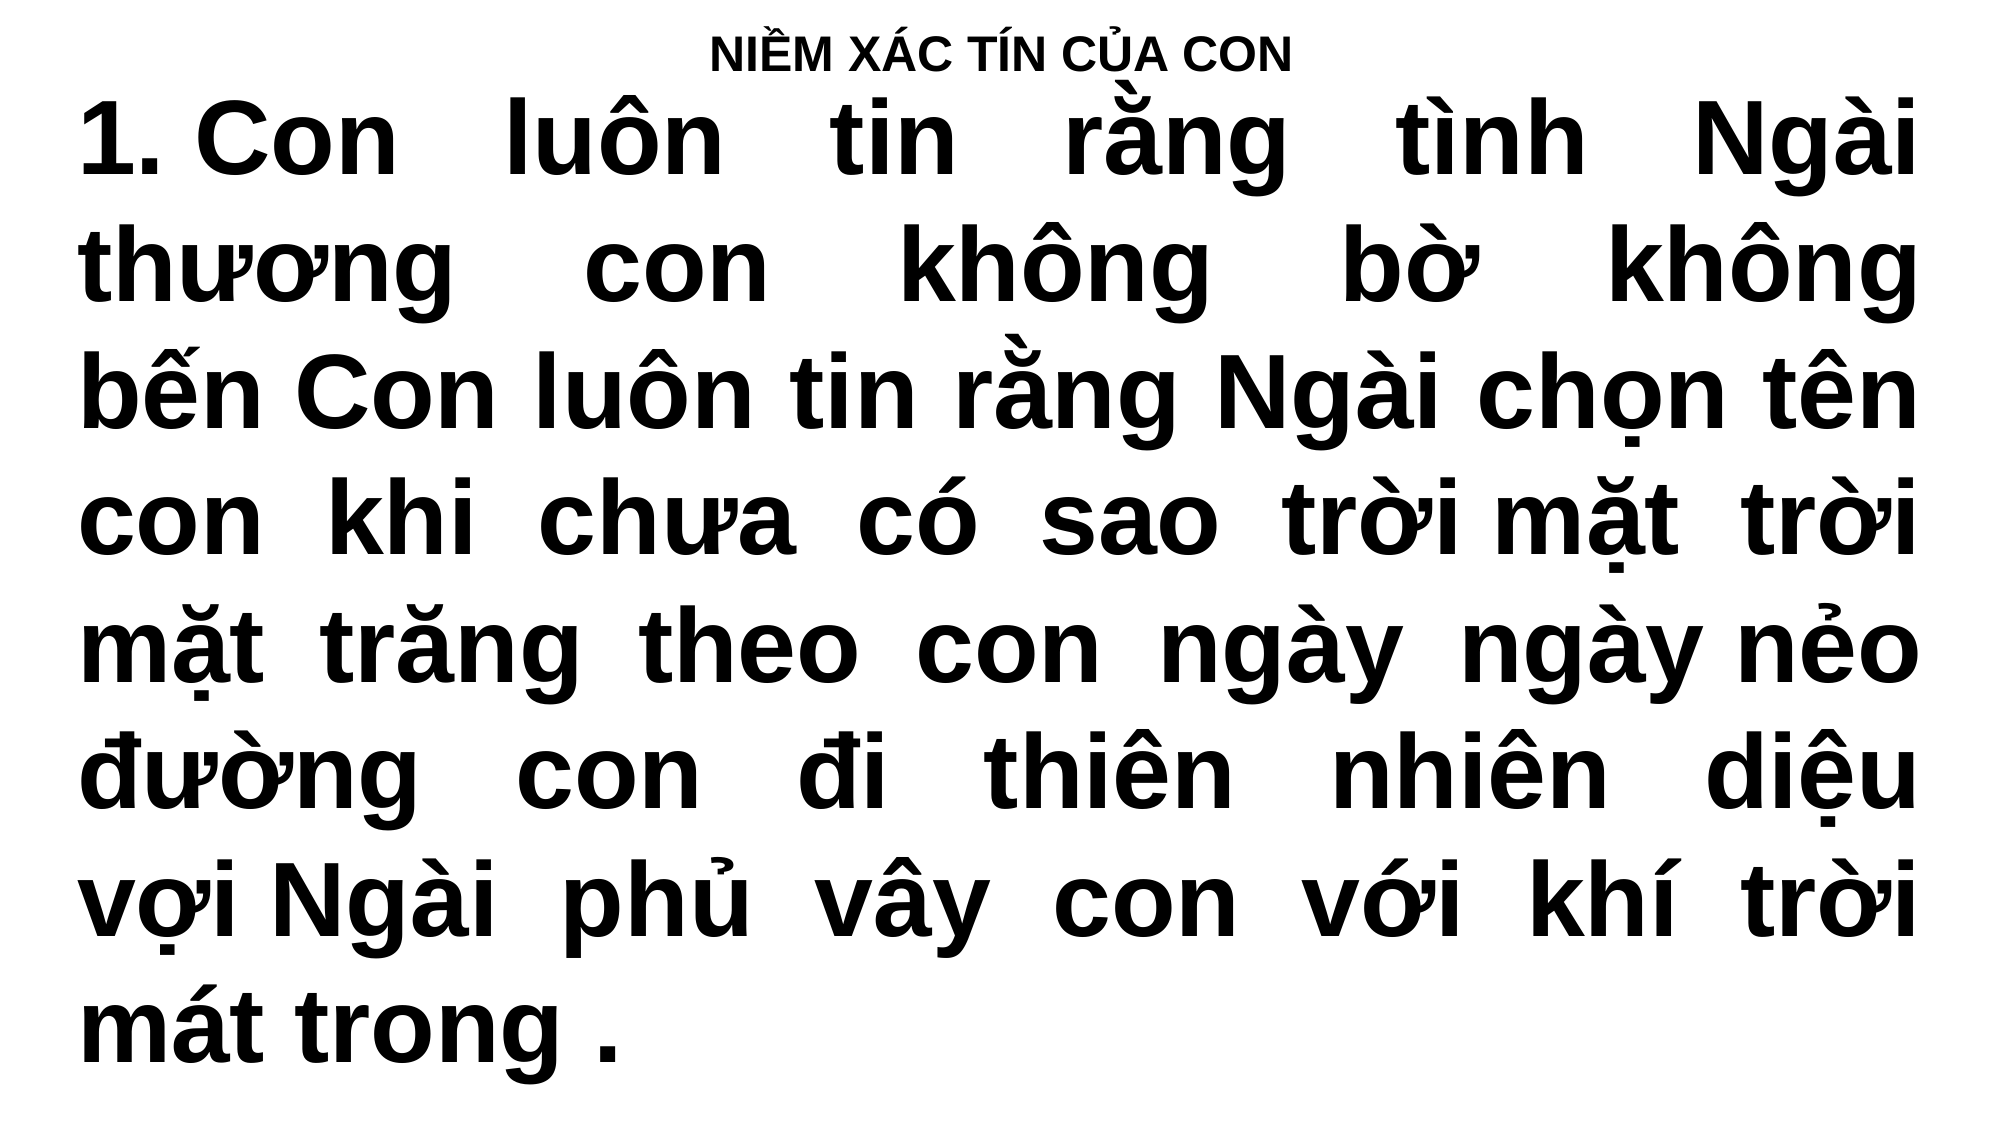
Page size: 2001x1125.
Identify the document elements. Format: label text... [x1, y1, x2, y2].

text_box NIỀM XÁC TÍN CỦA CON [694, 13, 1309, 89]
text_box 1. Con luôn tin rằng tình Ngài thương con không bờ không bến Con luôn tin rằng Ngài chọn tên con khi chưa có sao trời mặt trời mặt trăng theo con ngày ngày nẻo đường con đi thiên nhiên diệu vợi Ngài phủ vây con với khí trời mát trong . [62, 60, 1938, 1092]
